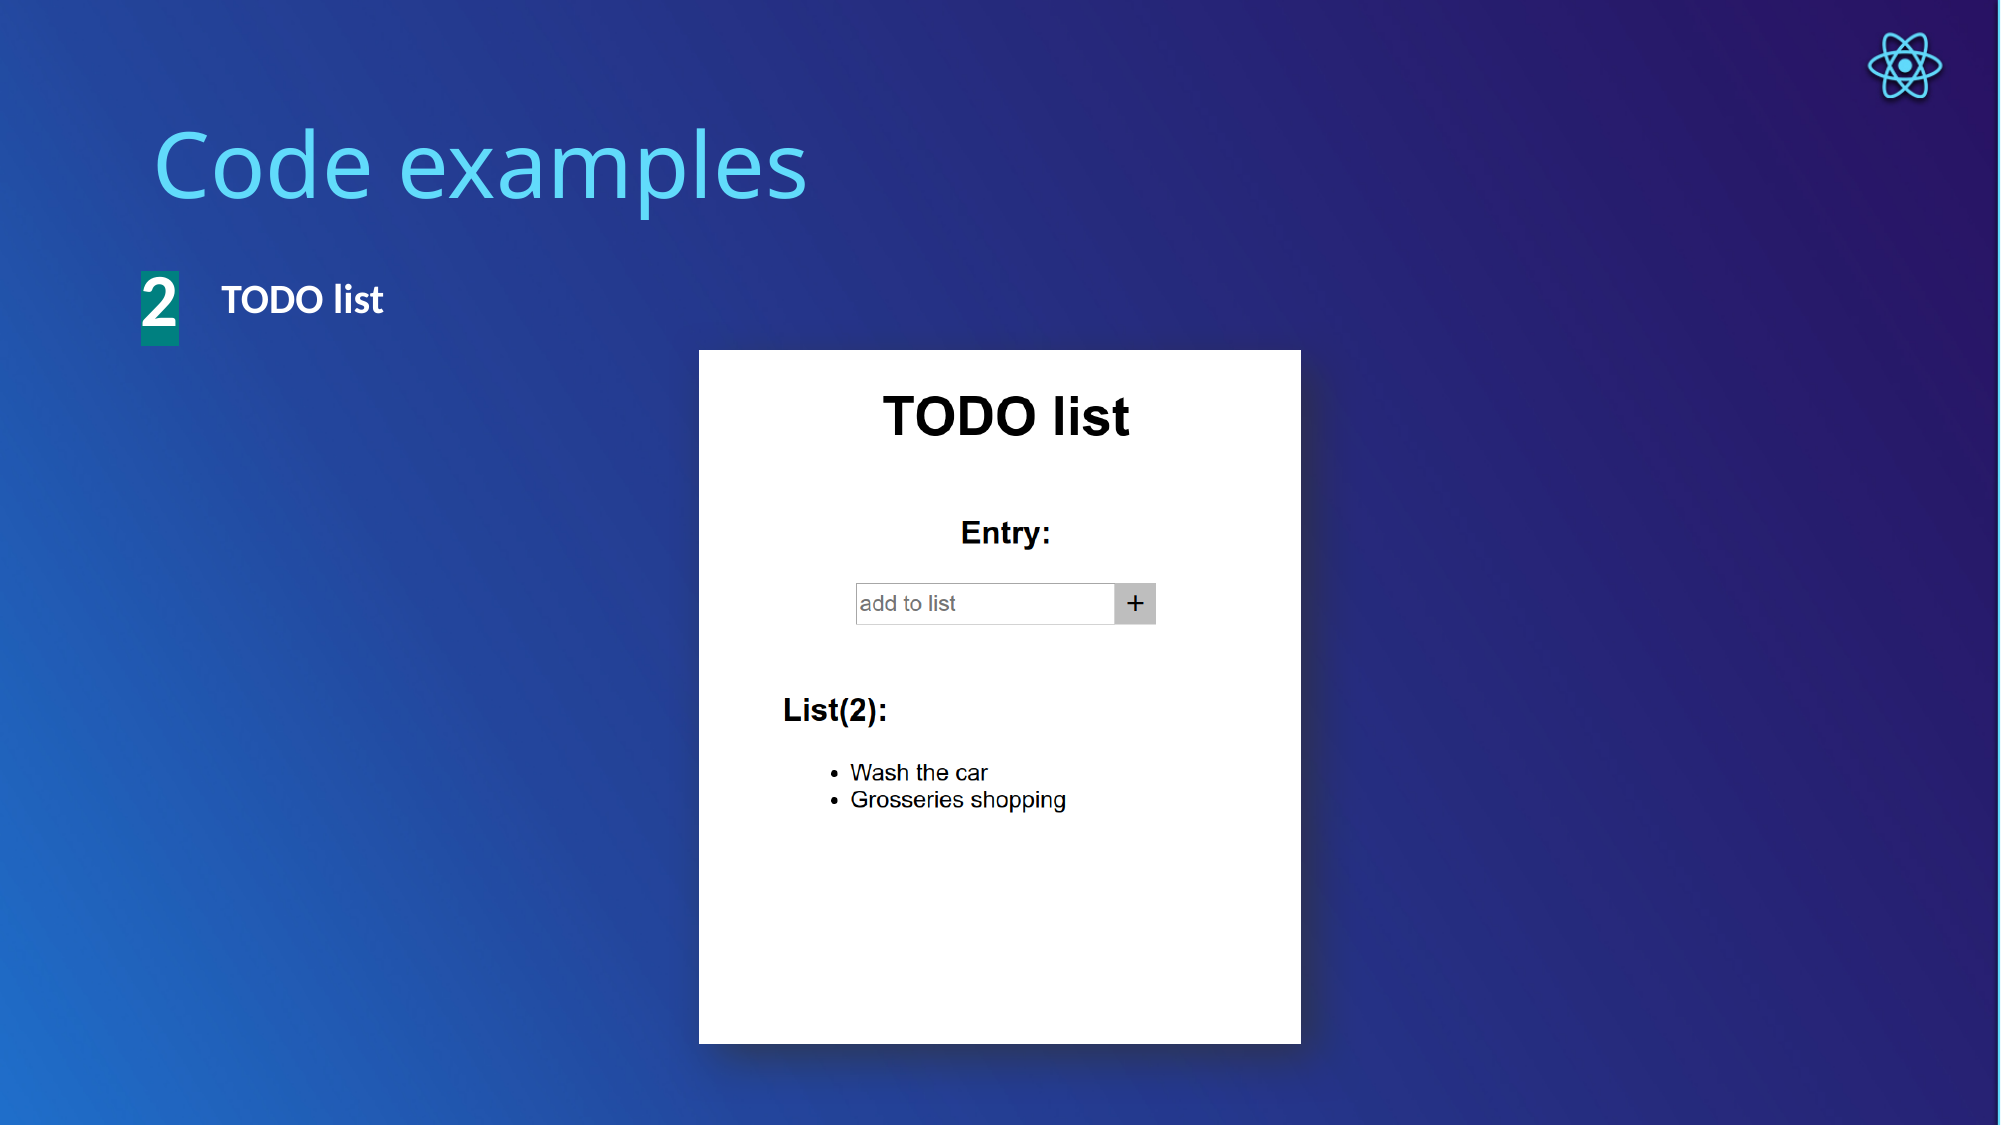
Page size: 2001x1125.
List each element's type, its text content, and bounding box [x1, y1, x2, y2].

text_box TODO list [206, 264, 400, 330]
title Code examples [137, 59, 1863, 278]
text_box 2 [126, 244, 194, 350]
picture [0, 0, 2001, 1125]
